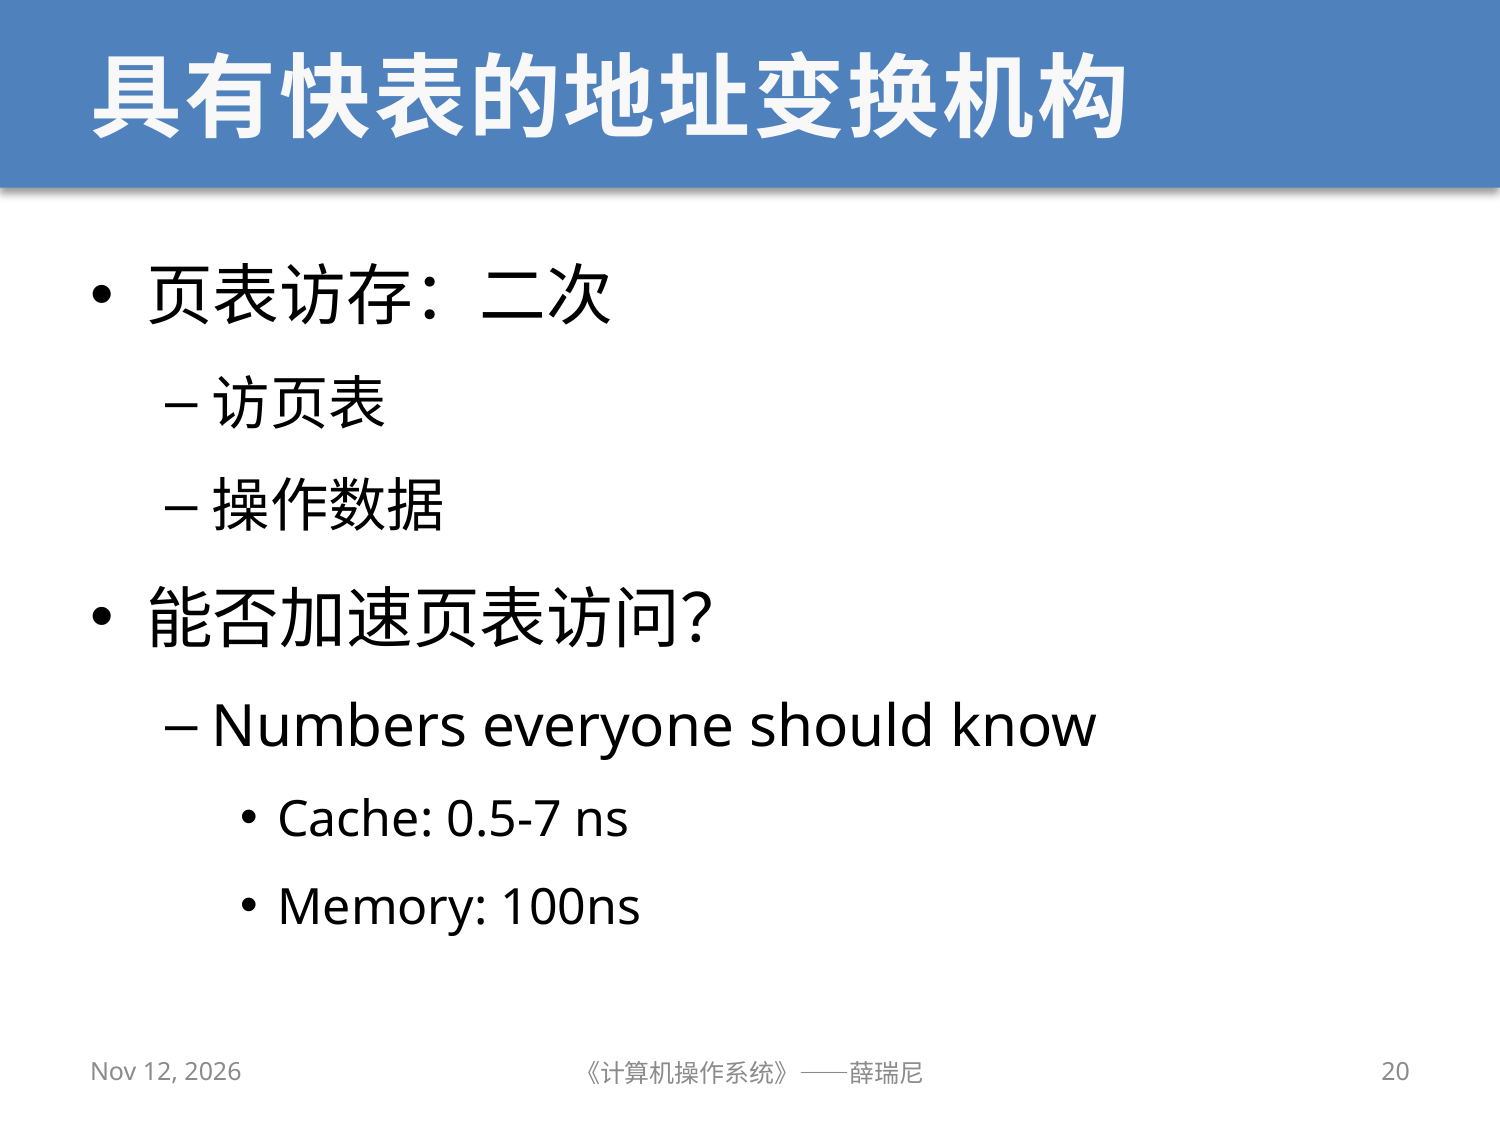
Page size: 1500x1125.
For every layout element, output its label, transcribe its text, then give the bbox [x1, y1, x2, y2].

title 具有快表的地址变换机构 [75, 0, 1425, 188]
list 页表访存：二次 访页表 操作数据 能否加速页表访问？ Numbers everyone should know Cache: 0.5-7 ns Memory: 100ns [75, 221, 1425, 1021]
slide_number 20 [1074, 1042, 1425, 1103]
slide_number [75, 1042, 425, 1103]
footer 《计算机操作系统》——薛瑞尼 [512, 1042, 988, 1103]
